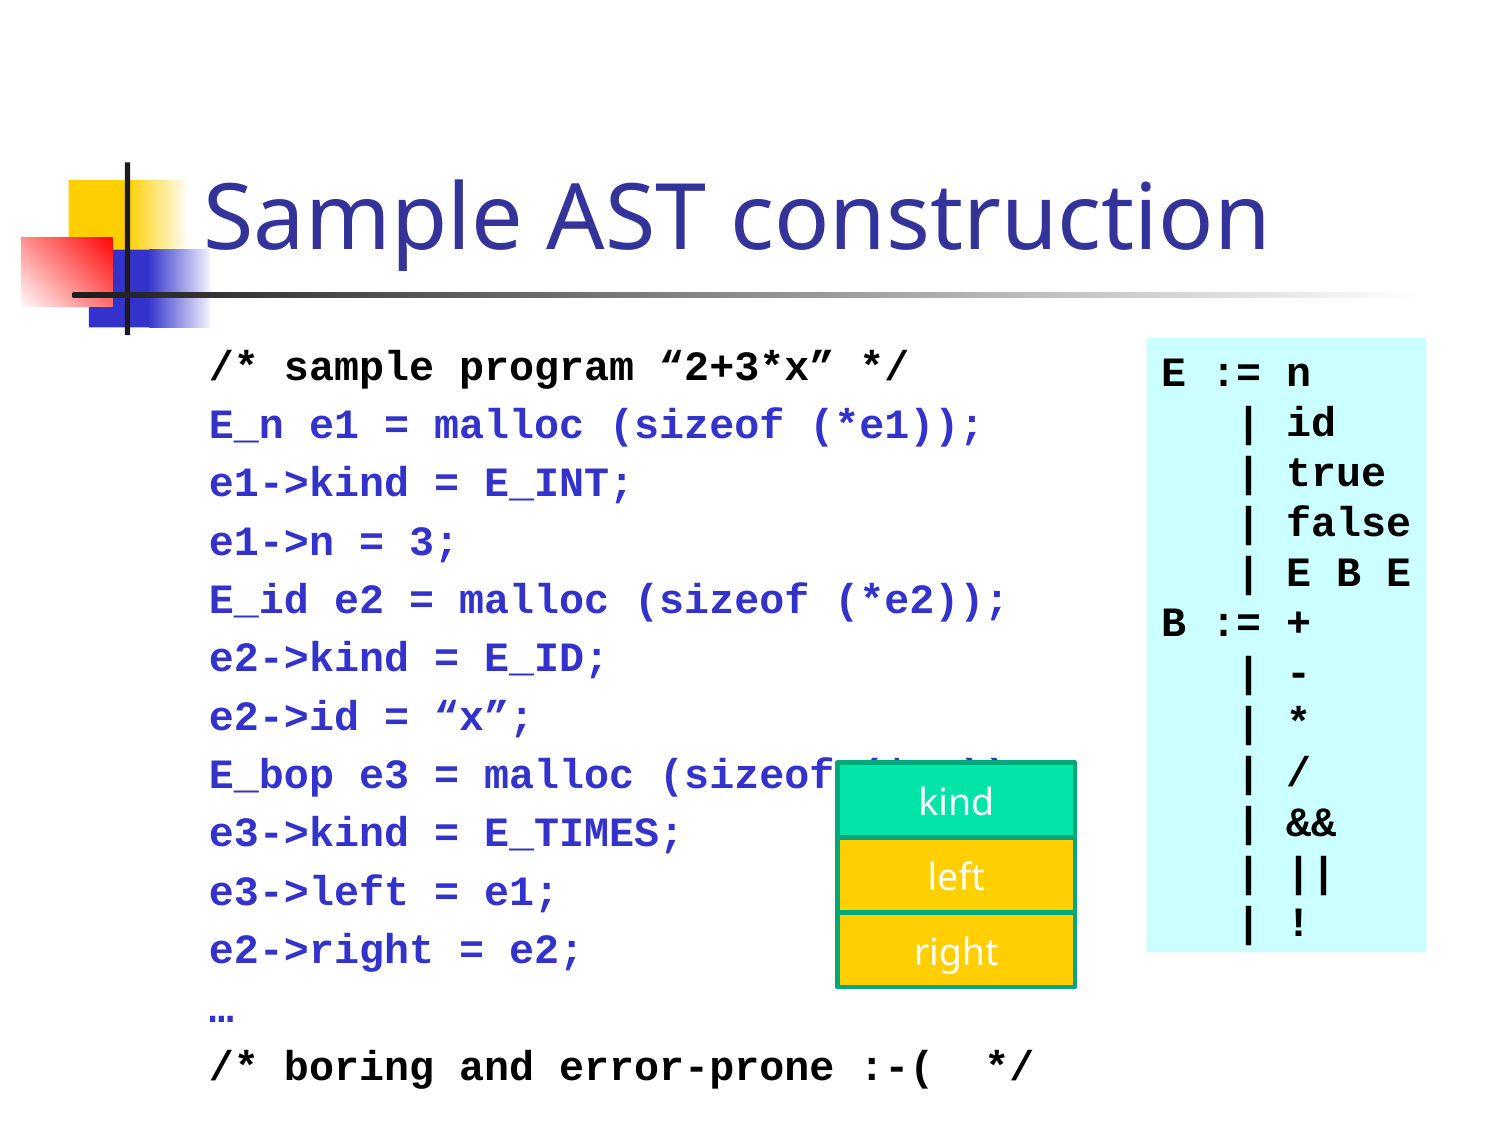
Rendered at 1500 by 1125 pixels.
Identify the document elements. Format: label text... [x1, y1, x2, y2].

list /* sample program “2+3*x” */ E_n e1 = malloc (sizeof (*e1)); e1->kind = E_INT; e1->n = 3; E_id e2 = malloc (sizeof (*e2)); e2->kind = E_ID; e2->id = “x”; E_bop e3 = malloc (sizeof (*e3)); e3->kind = E_TIMES; e3->left = e1; e2->right = e2; … /* boring and error-prone :-( */ [193, 331, 1100, 1088]
text_box kind [835, 760, 1077, 835]
title Sample AST construction [188, 35, 1468, 275]
text_box left [835, 835, 1077, 910]
text_box E := n | id | true | false | E B E B := + | - | * | / | && | || | ! [1146, 337, 1427, 953]
text_box right [835, 910, 1077, 989]
